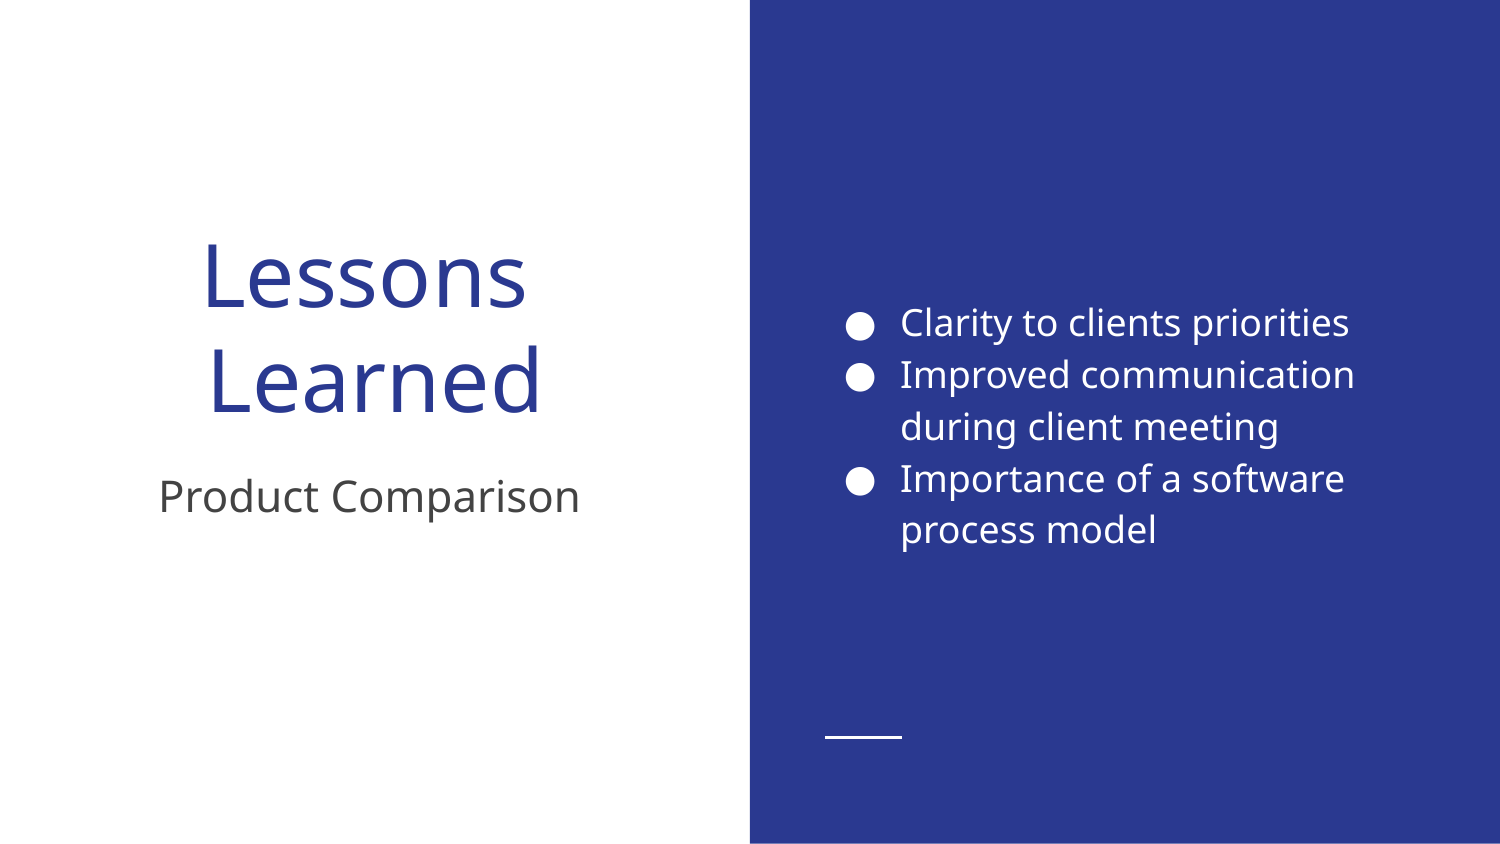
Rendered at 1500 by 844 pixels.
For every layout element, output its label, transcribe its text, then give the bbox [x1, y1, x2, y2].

subtitle Product Comparison [43, 454, 708, 663]
list Clarity to clients priorities Improved communication during client meeting Importance of a software process model [810, 118, 1440, 725]
title Lessons Learned [43, 188, 708, 446]
